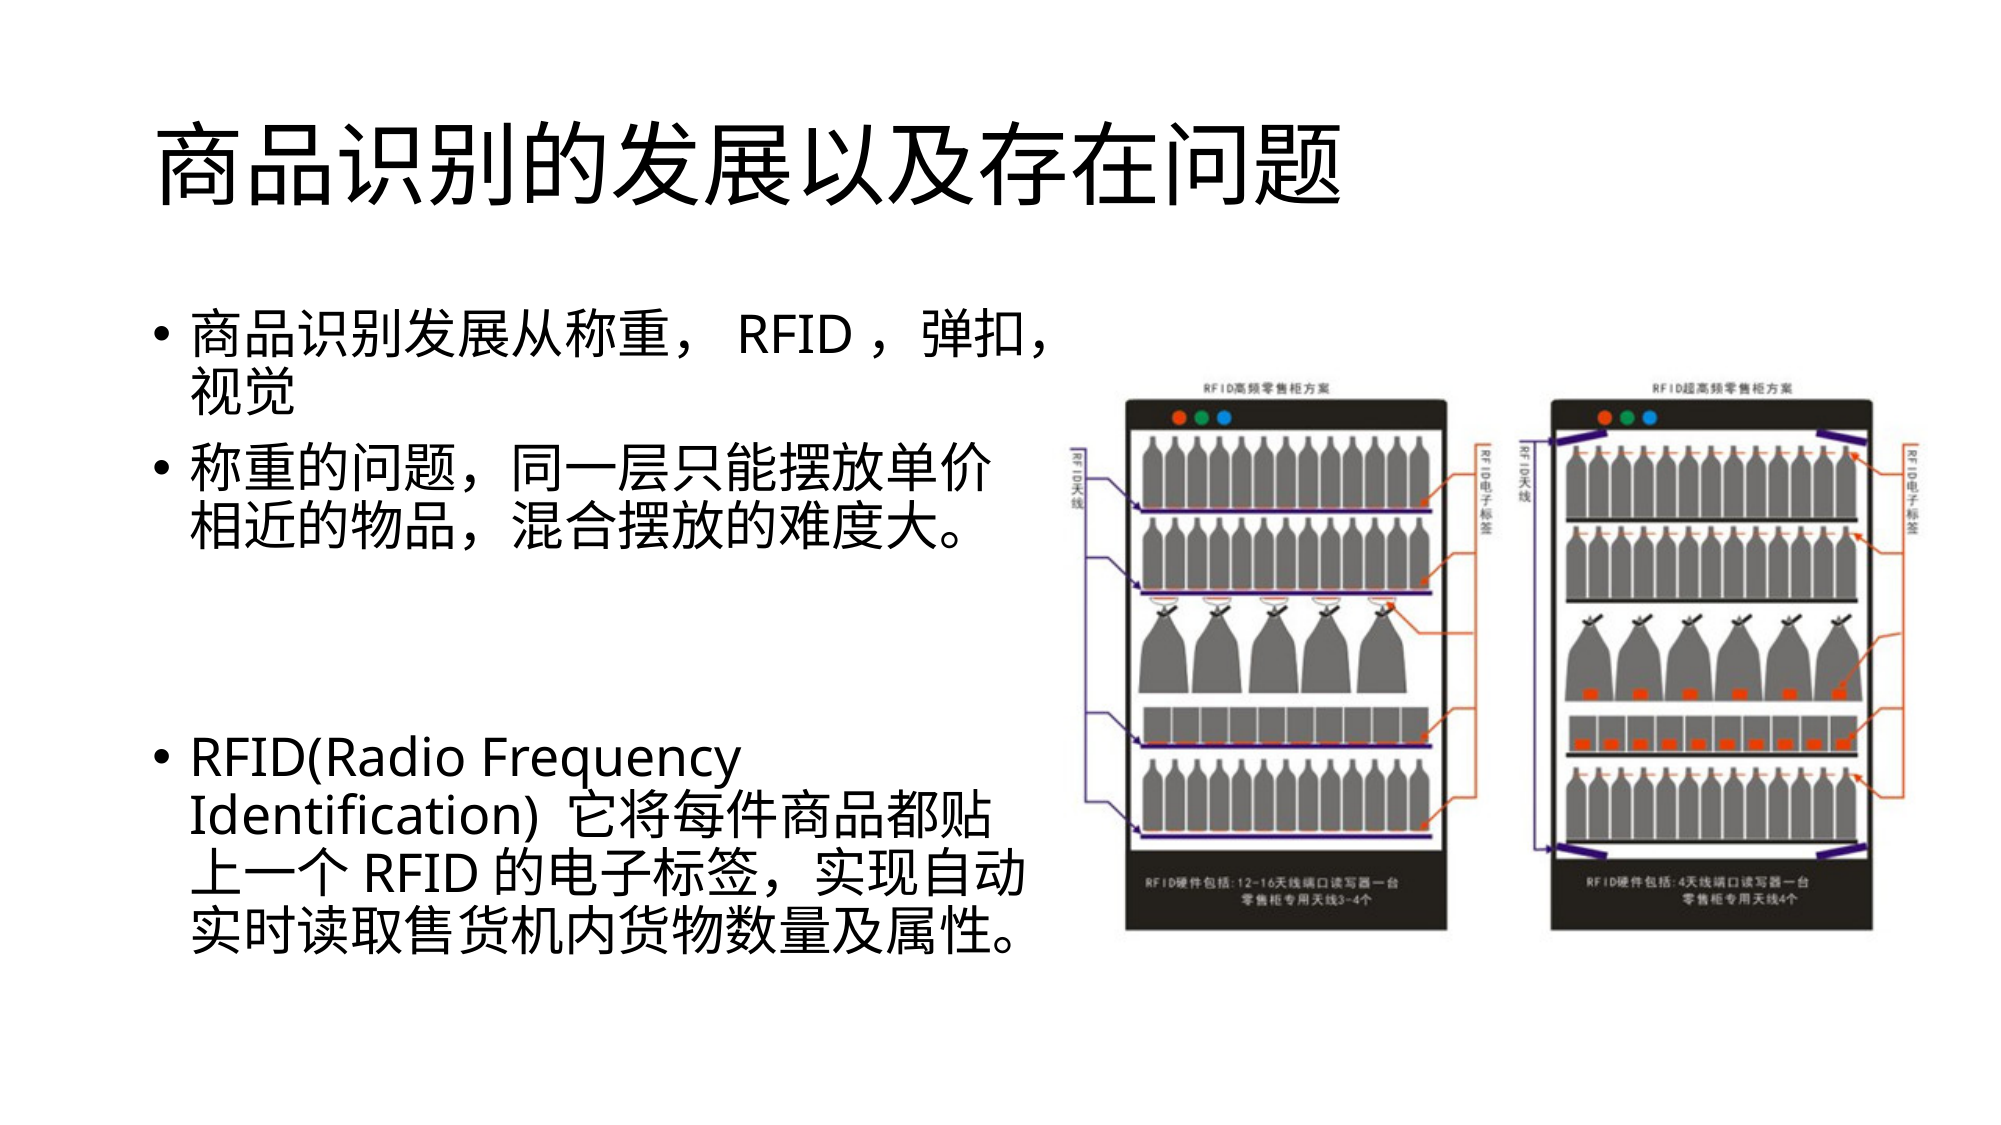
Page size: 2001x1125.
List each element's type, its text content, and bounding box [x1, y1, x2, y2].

list 商品识别发展从称重，RFID，弹扣，视觉 称重的问题，同一层只能摆放单价相近的物品，混合摆放的难度大。 RFID(Radio Frequency Identification) 它将每件商品都贴上一个RFID的电子标签，实现自动实时读取售货机内货物数量及属性。 [137, 299, 1053, 1014]
picture [1052, 366, 1928, 947]
title 商品识别的发展以及存在问题 [137, 59, 1863, 278]
